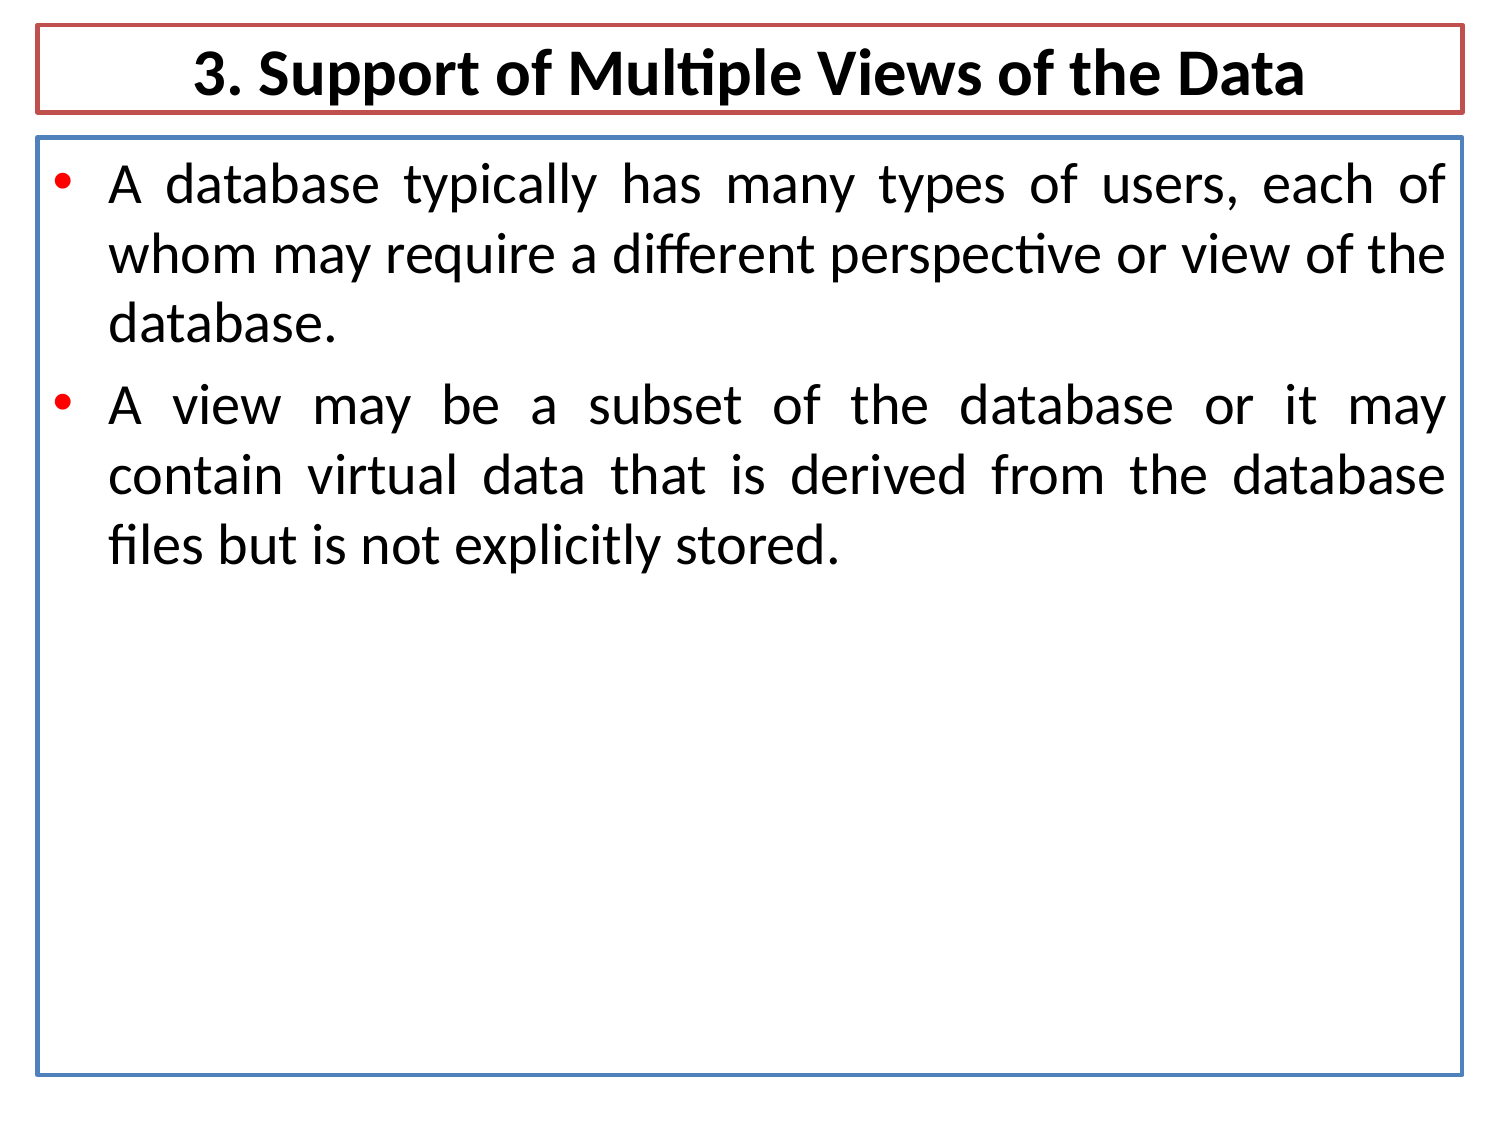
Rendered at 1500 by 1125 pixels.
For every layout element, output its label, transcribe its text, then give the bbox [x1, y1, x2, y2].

title 3. Support of Multiple Views of the Data [35, 23, 1465, 115]
text_box A database typically has many types of users, each of whom may require a different perspective or view of the database. A view may be a subset of the database or it may contain virtual data that is derived from the database files but is not explicitly stored. [35, 135, 1464, 1077]
